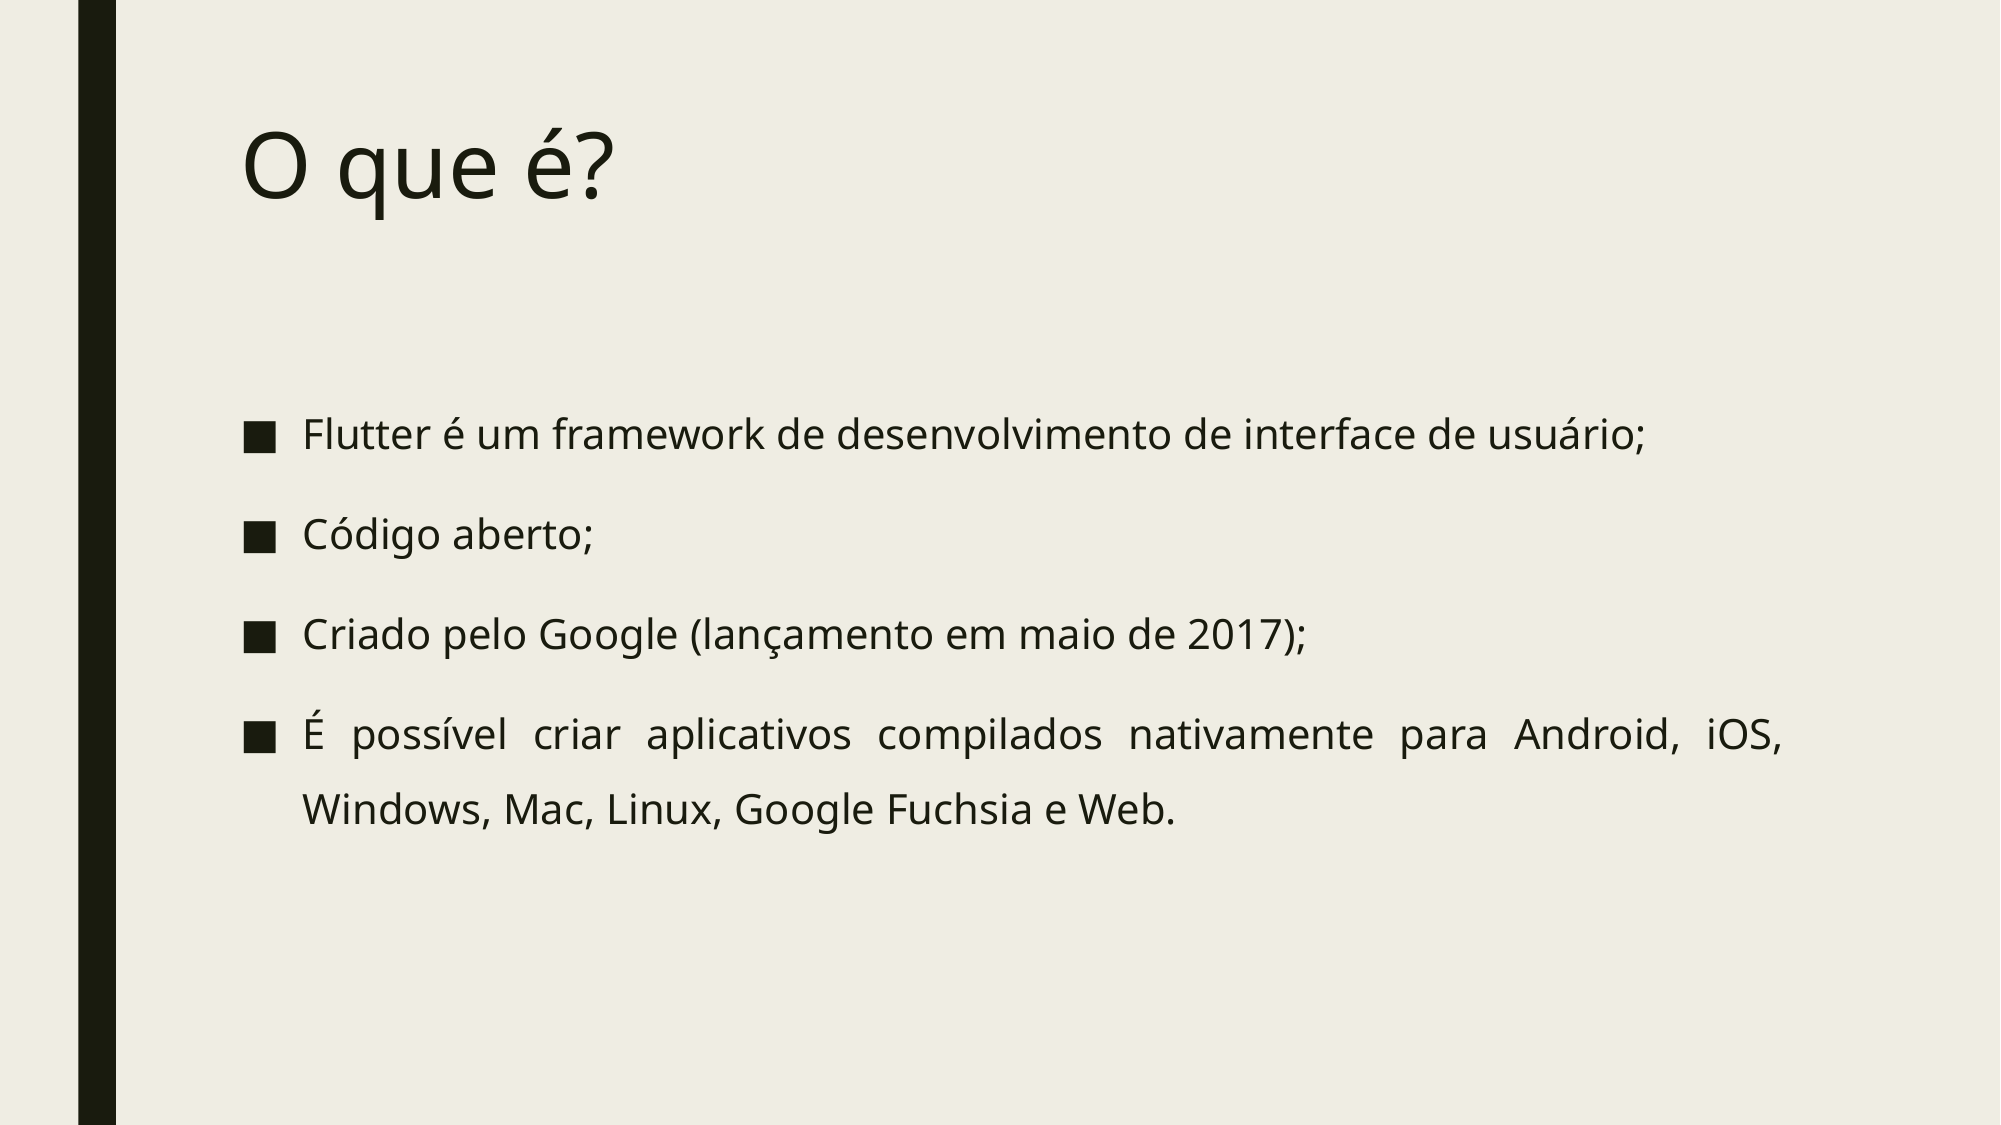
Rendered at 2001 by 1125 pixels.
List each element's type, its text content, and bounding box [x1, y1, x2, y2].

title O que é? [225, 112, 1800, 357]
list Flutter é um framework de desenvolvimento de interface de usuário; Código aberto; Criado pelo Google (lançamento em maio de 2017); É possível criar aplicativos compilados nativamente para Android, iOS, Windows, Mac, Linux, Google Fuchsia e Web. [225, 375, 1800, 963]
